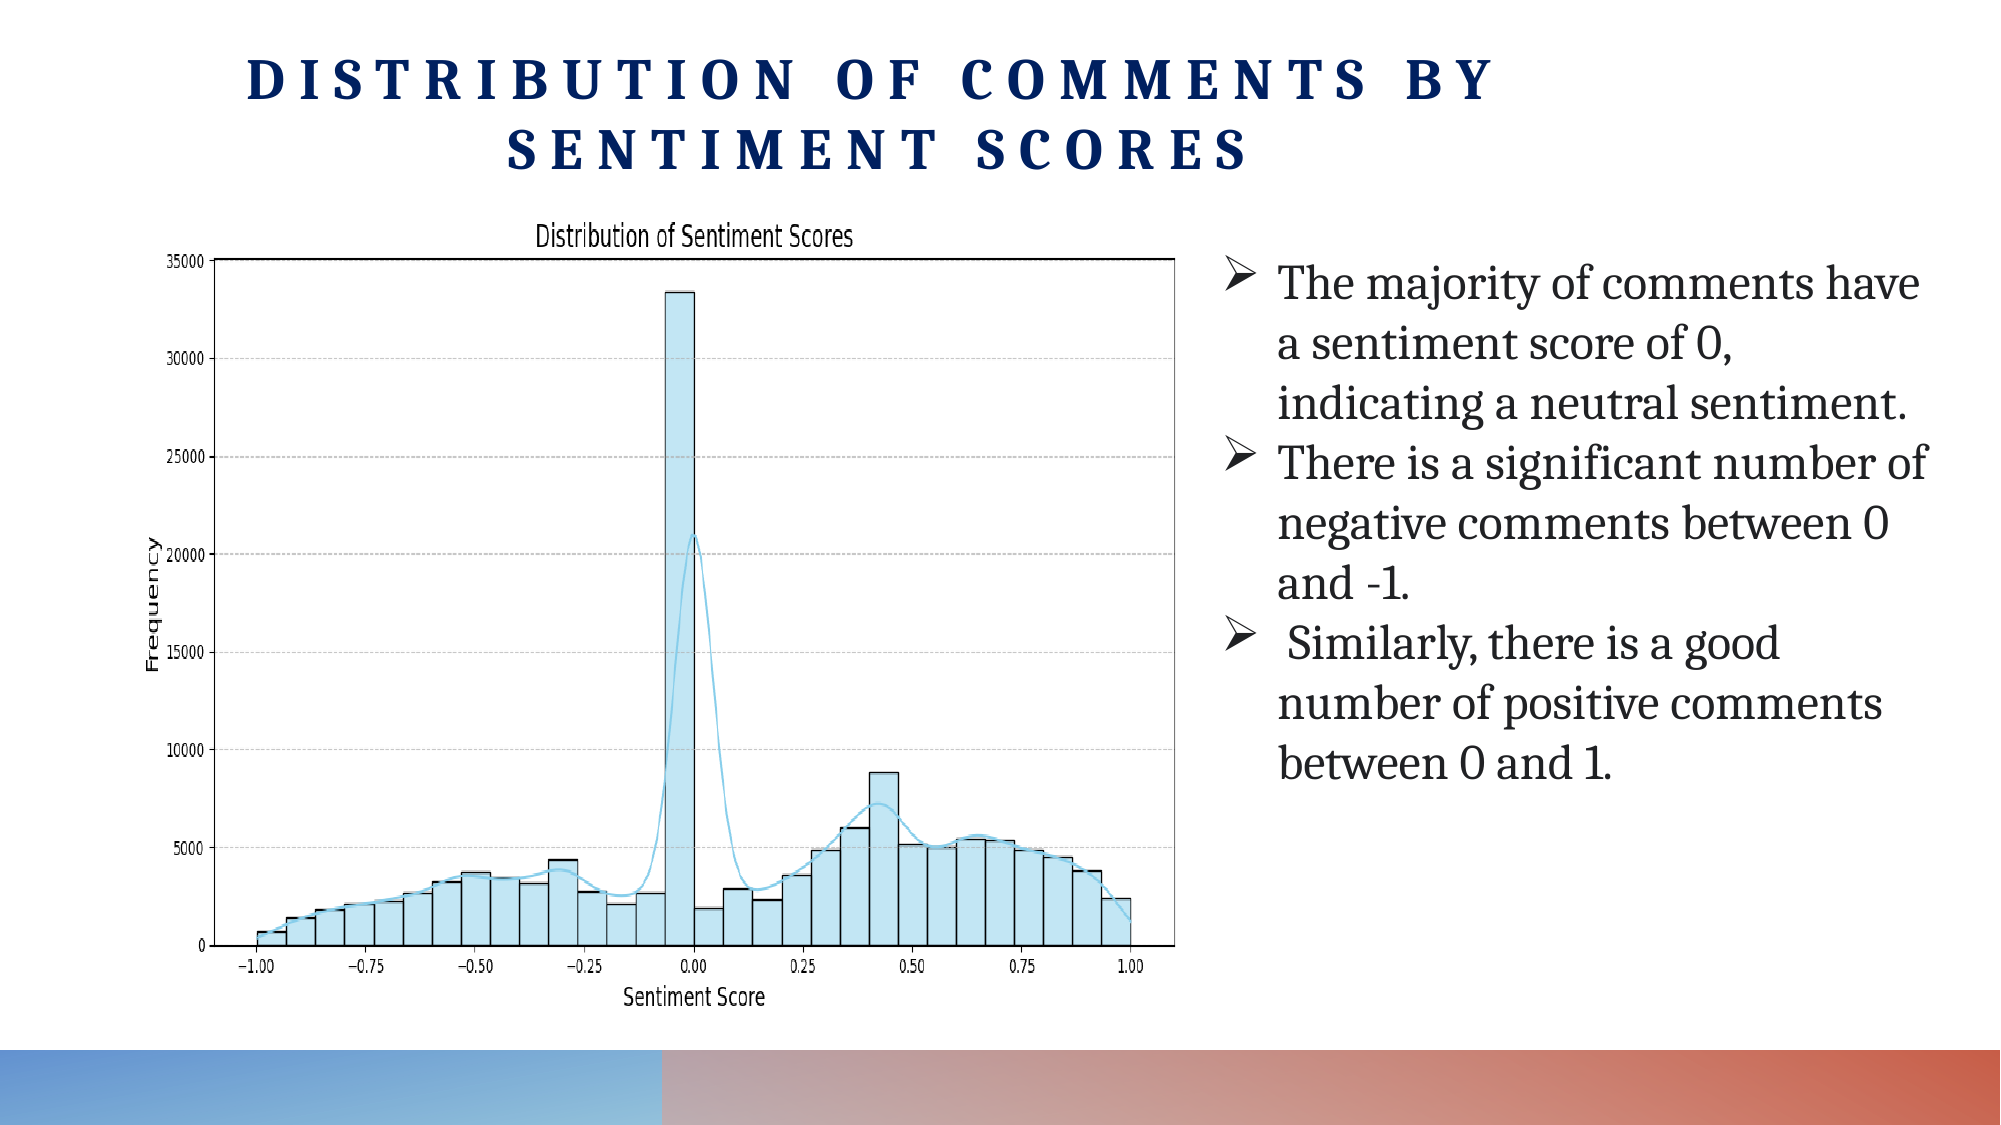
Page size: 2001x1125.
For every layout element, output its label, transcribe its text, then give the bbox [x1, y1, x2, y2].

text_box The majority of comments have a sentiment score of 0, indicating a neutral sentiment. There is a significant number of negative comments between 0 and -1. Similarly, there is a good number of positive comments between 0 and 1. [1206, 242, 1961, 797]
title Distribution of Comments by Sentiment Scores [53, 44, 1699, 182]
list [134, 209, 1182, 1026]
